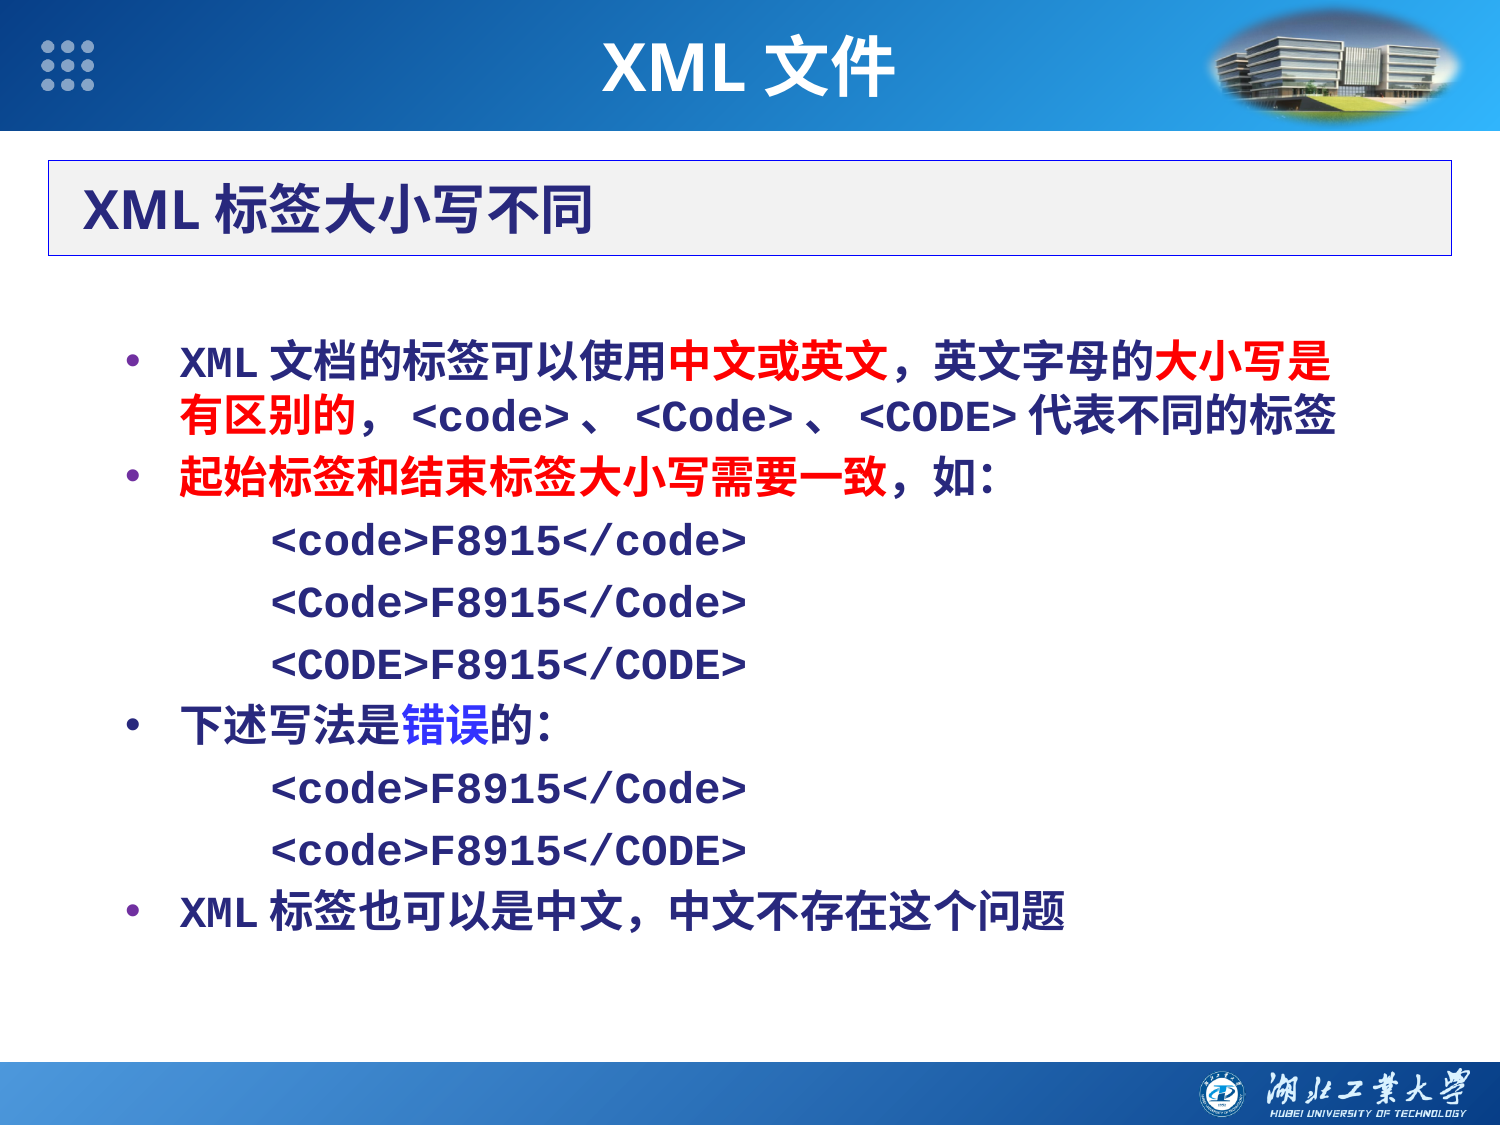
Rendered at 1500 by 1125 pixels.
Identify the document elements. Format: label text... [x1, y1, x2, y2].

picture [1198, 1069, 1254, 1118]
text_box XML文档的标签可以使用中文或英文，英文字母的大小写是有区别的，<code>、<Code>、<CODE>代表不同的标签 起始标签和结束标签大小写需要一致，如： <code>F8915</code> <Code>F8915</Code> <CODE>F8915</CODE> 下述写法是错误的： <code>F8915</Code> <code>F8915</CODE> XML标签也可以是中文，中文不存在这个问题 [110, 326, 1390, 988]
text_box XML标签大小写不同 [48, 160, 1452, 256]
text_box XML文件 [0, 7, 1500, 124]
